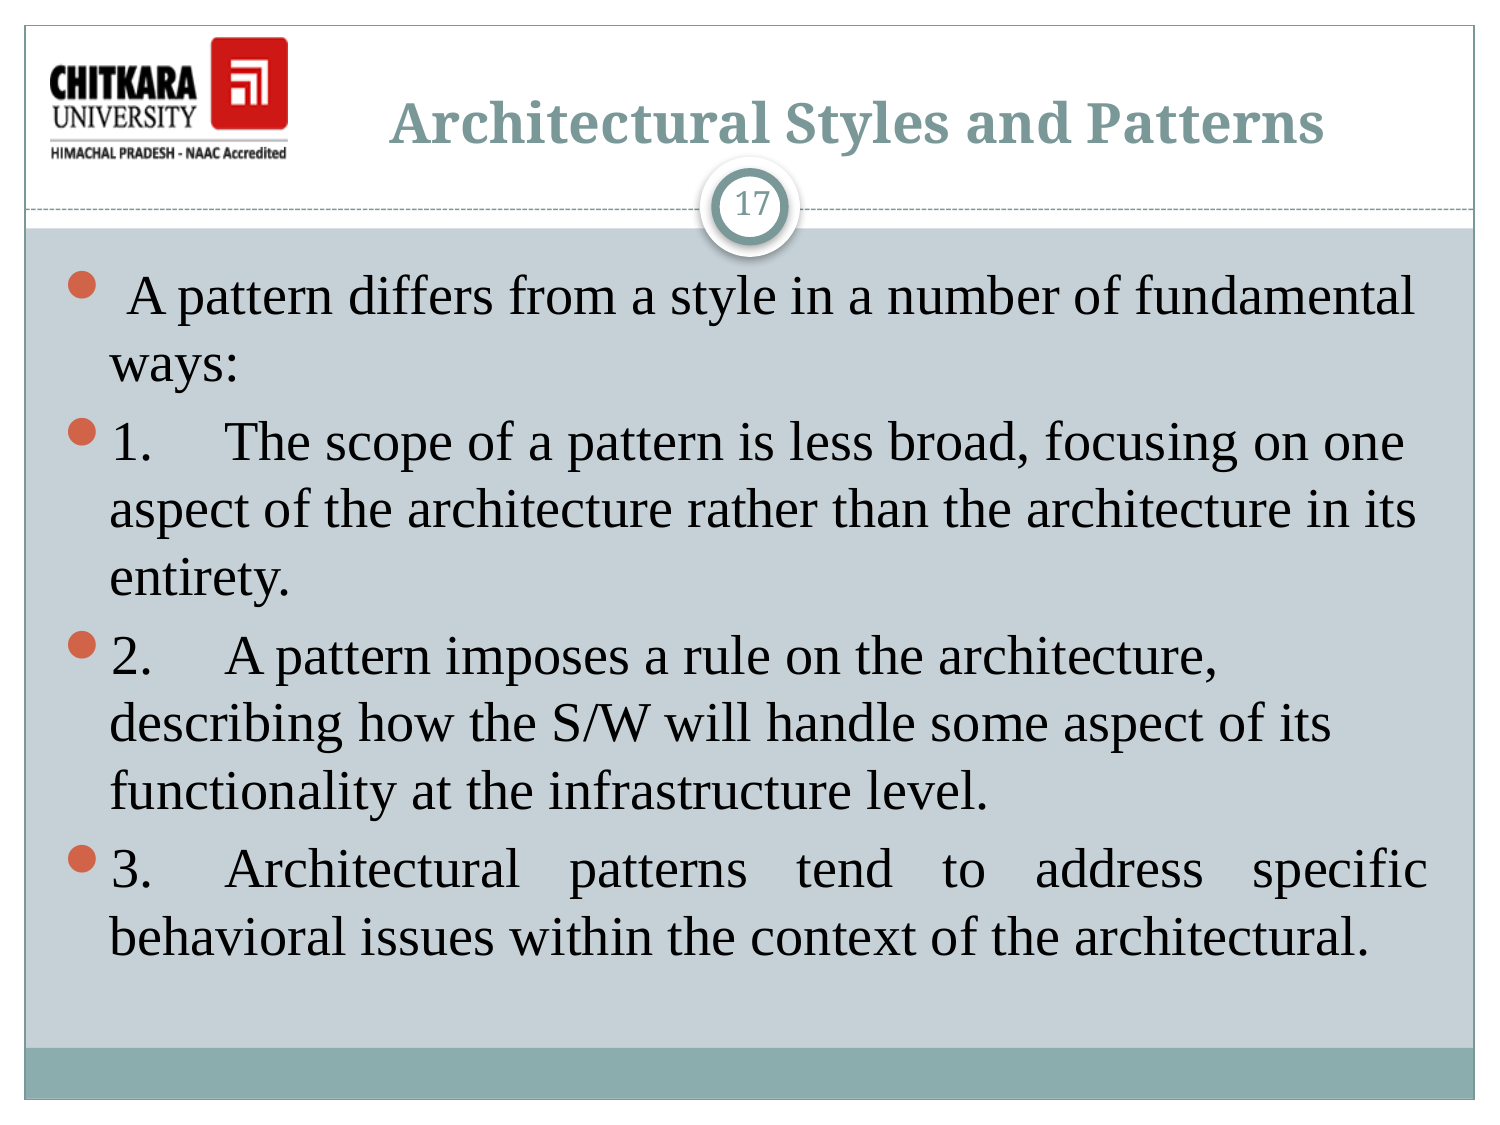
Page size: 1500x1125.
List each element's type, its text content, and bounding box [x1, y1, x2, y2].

list A pattern differs from a style in a number of fundamental ways: 1. The scope of a pattern is less broad, focusing on one aspect of the architecture rather than the architecture in its entirety. 2. A pattern imposes a rule on the architecture, describing how the S/W will handle some aspect of its functionality at the infrastructure level. 3. Architectural patterns tend to address specific behavioral issues within the context of the architectural. [49, 250, 1445, 1001]
picture [49, 37, 288, 163]
title Architectural Styles and Patterns [289, 37, 1450, 162]
slide_number 17 [715, 168, 791, 241]
